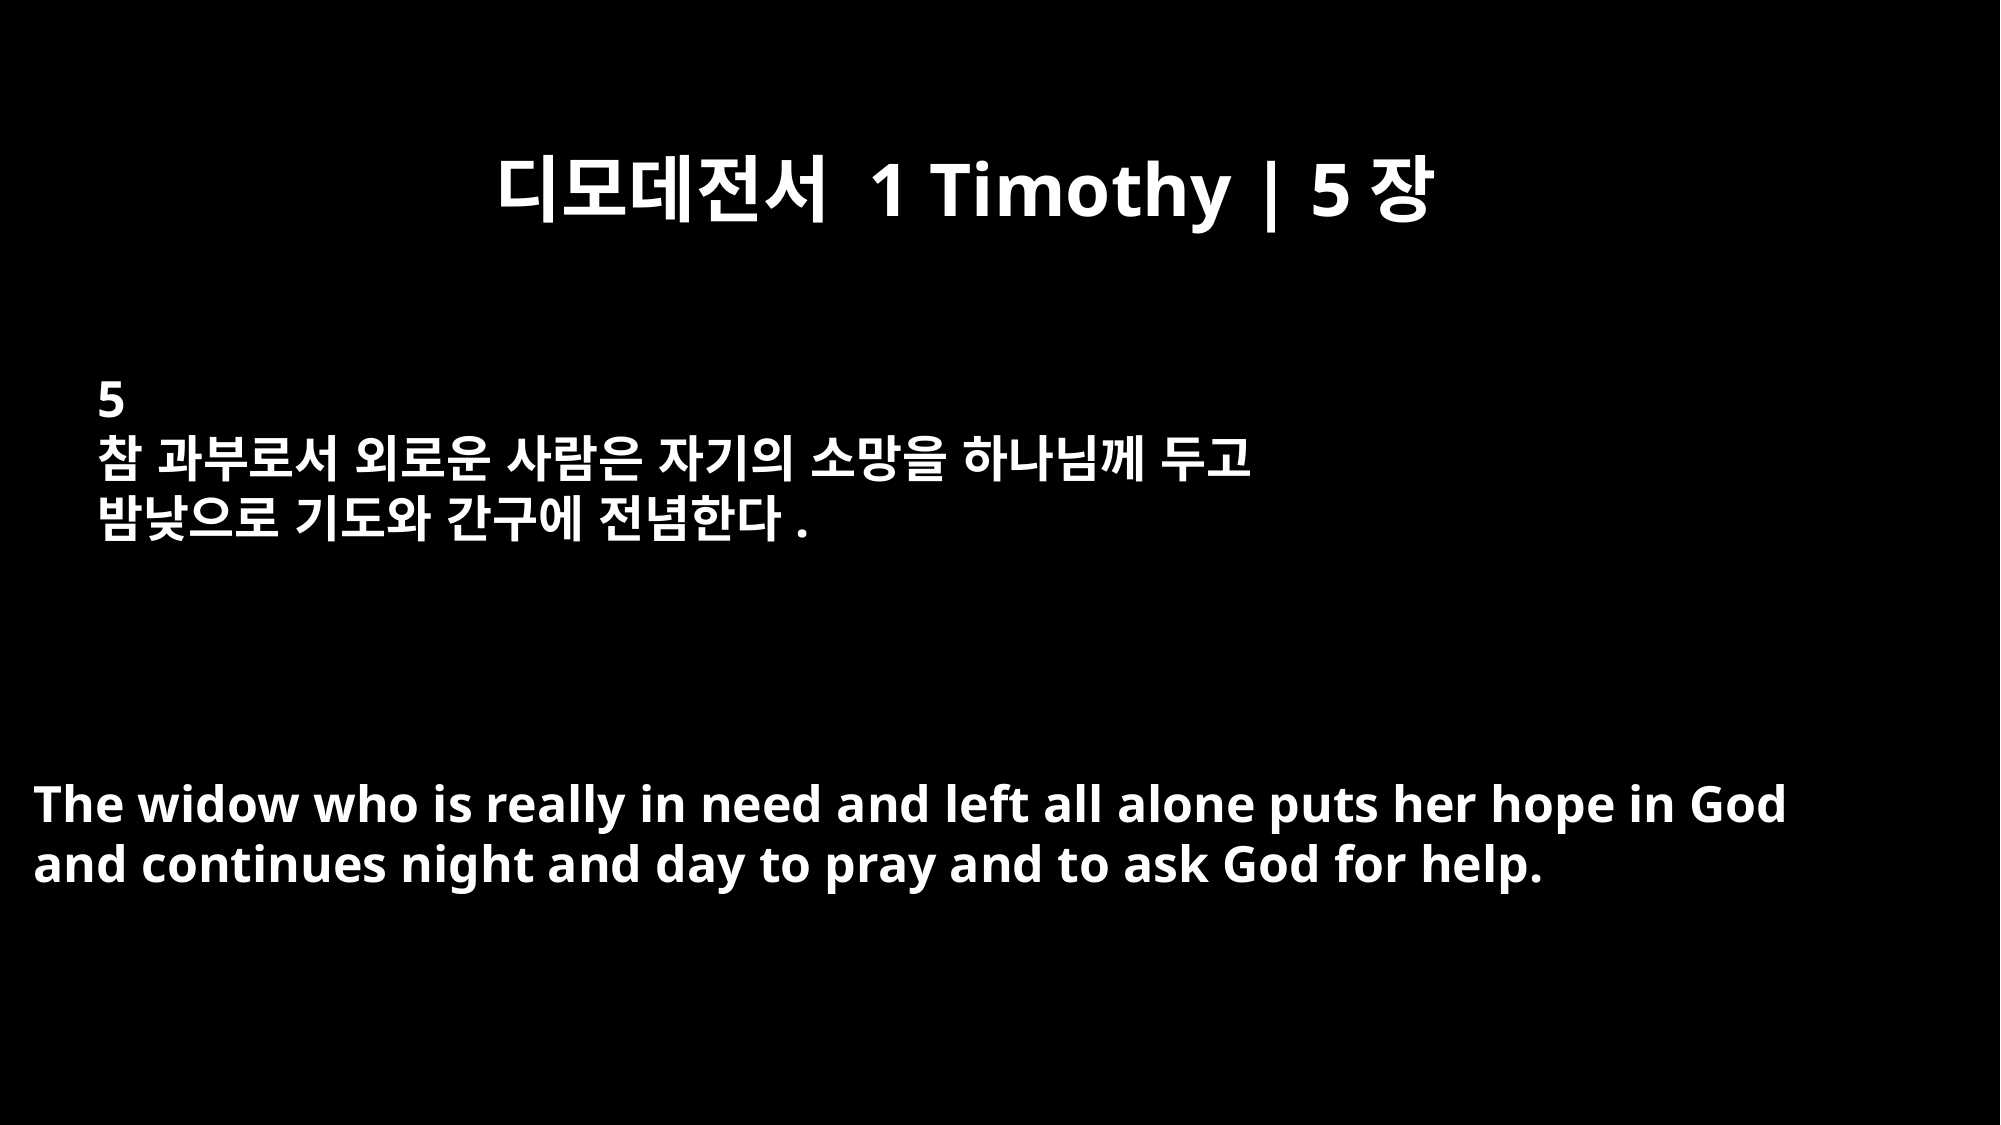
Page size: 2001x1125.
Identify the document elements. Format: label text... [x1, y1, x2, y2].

text_box 5 참 과부로서 외로운 사람은 자기의 소망을 하나님께 두고 밤낮으로 기도와 간구에 전념한다. [82, 359, 1269, 555]
text_box 디모데전서 1 Timothy | 5장 [479, 136, 1453, 239]
text_box The widow who is really in need and left all alone puts her hope in God and continues night and day to pray and to ask God for help. [18, 764, 1804, 900]
